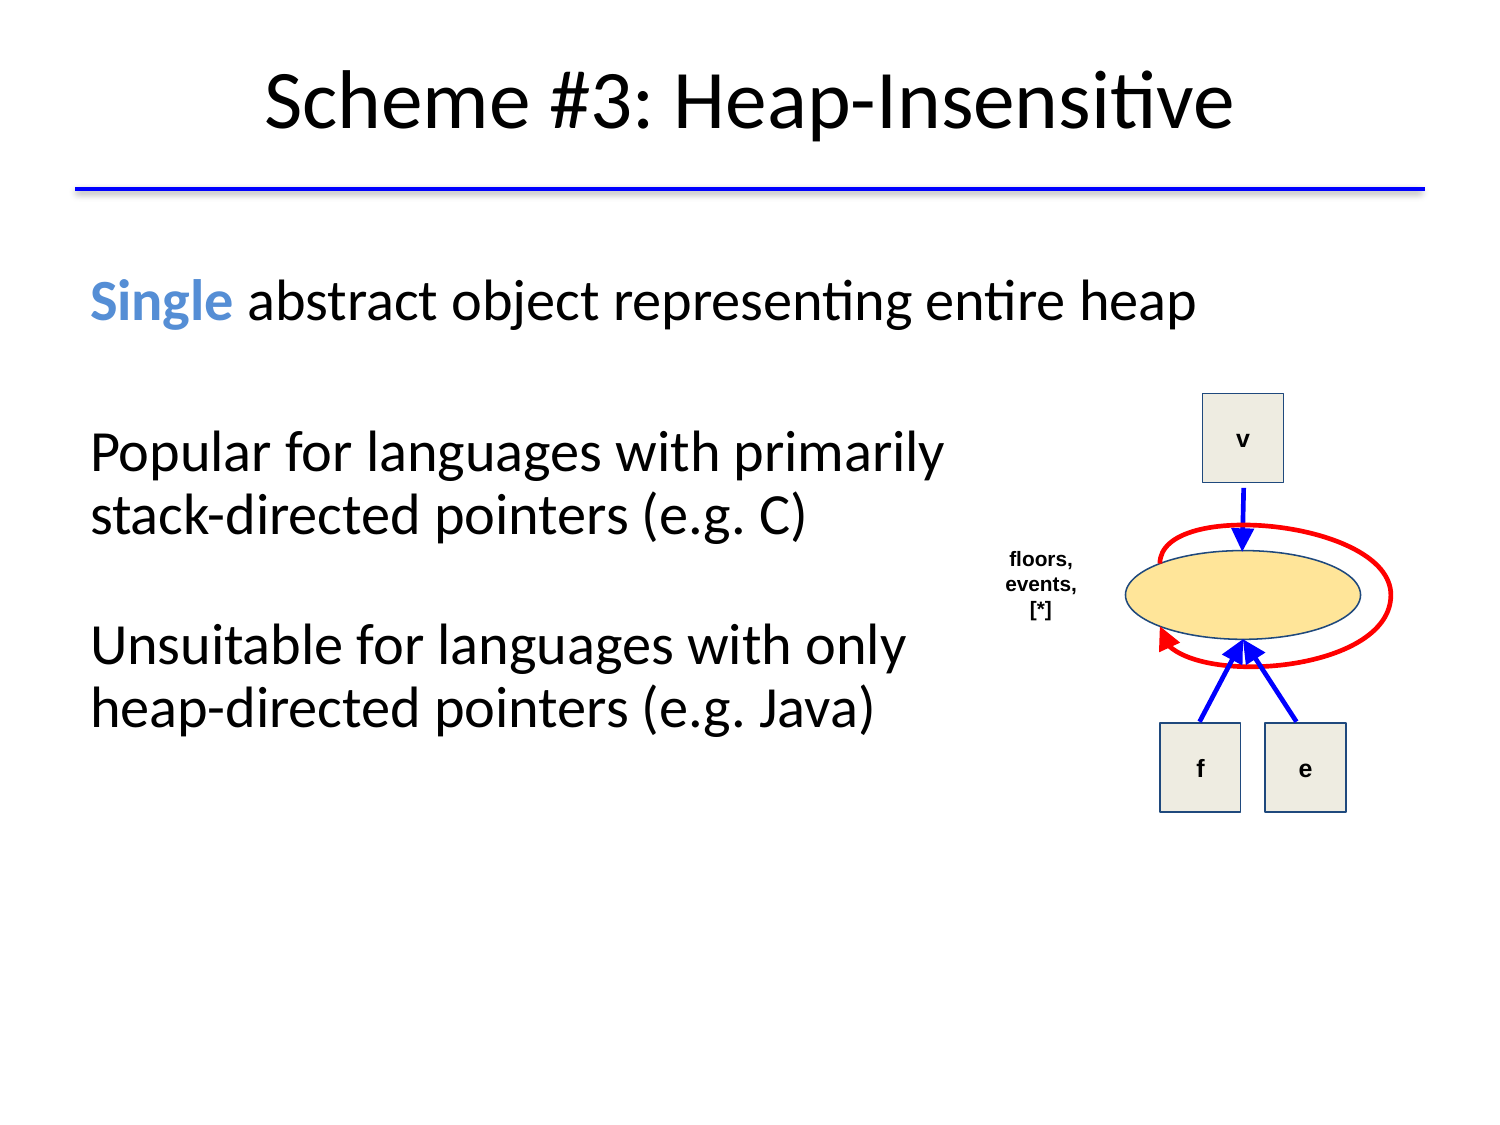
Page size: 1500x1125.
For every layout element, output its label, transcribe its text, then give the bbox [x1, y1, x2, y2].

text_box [1199, 639, 1240, 722]
title Scheme #3: Heap-Insensitive [75, 1, 1425, 190]
text_box e [1265, 723, 1346, 812]
text_box floors, events, [*] [932, 521, 1150, 645]
text_box v [1202, 393, 1284, 483]
list Single abstract object representing entire heap Popular for languages with primarily stack-directed pointers (e.g. C) Unsuitable for languages with only heap-directed pointers (e.g. Java) [75, 262, 1425, 1005]
text_box f [1159, 723, 1241, 812]
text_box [1242, 639, 1297, 722]
text_box [1150, 550, 1361, 637]
